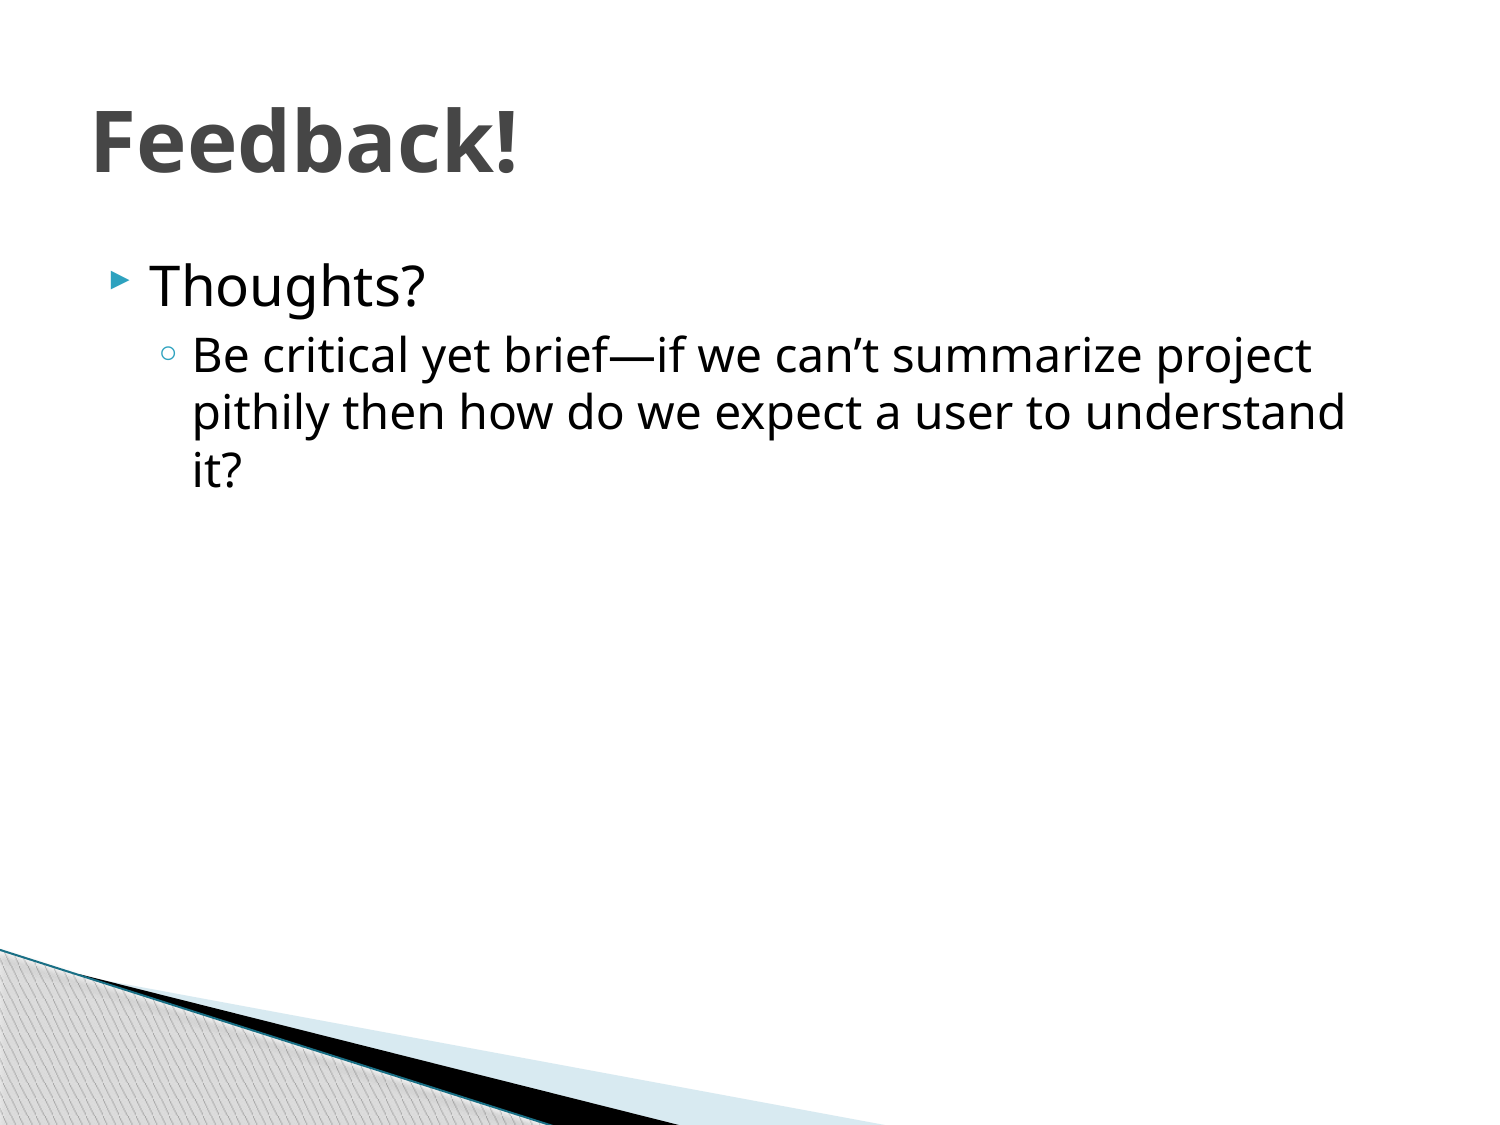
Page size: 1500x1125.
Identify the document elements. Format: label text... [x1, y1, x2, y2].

list Thoughts? Be critical yet brief—if we can’t summarize project pithily then how do we expect a user to understand it? [75, 243, 1425, 986]
title Feedback! [75, 45, 1425, 233]
